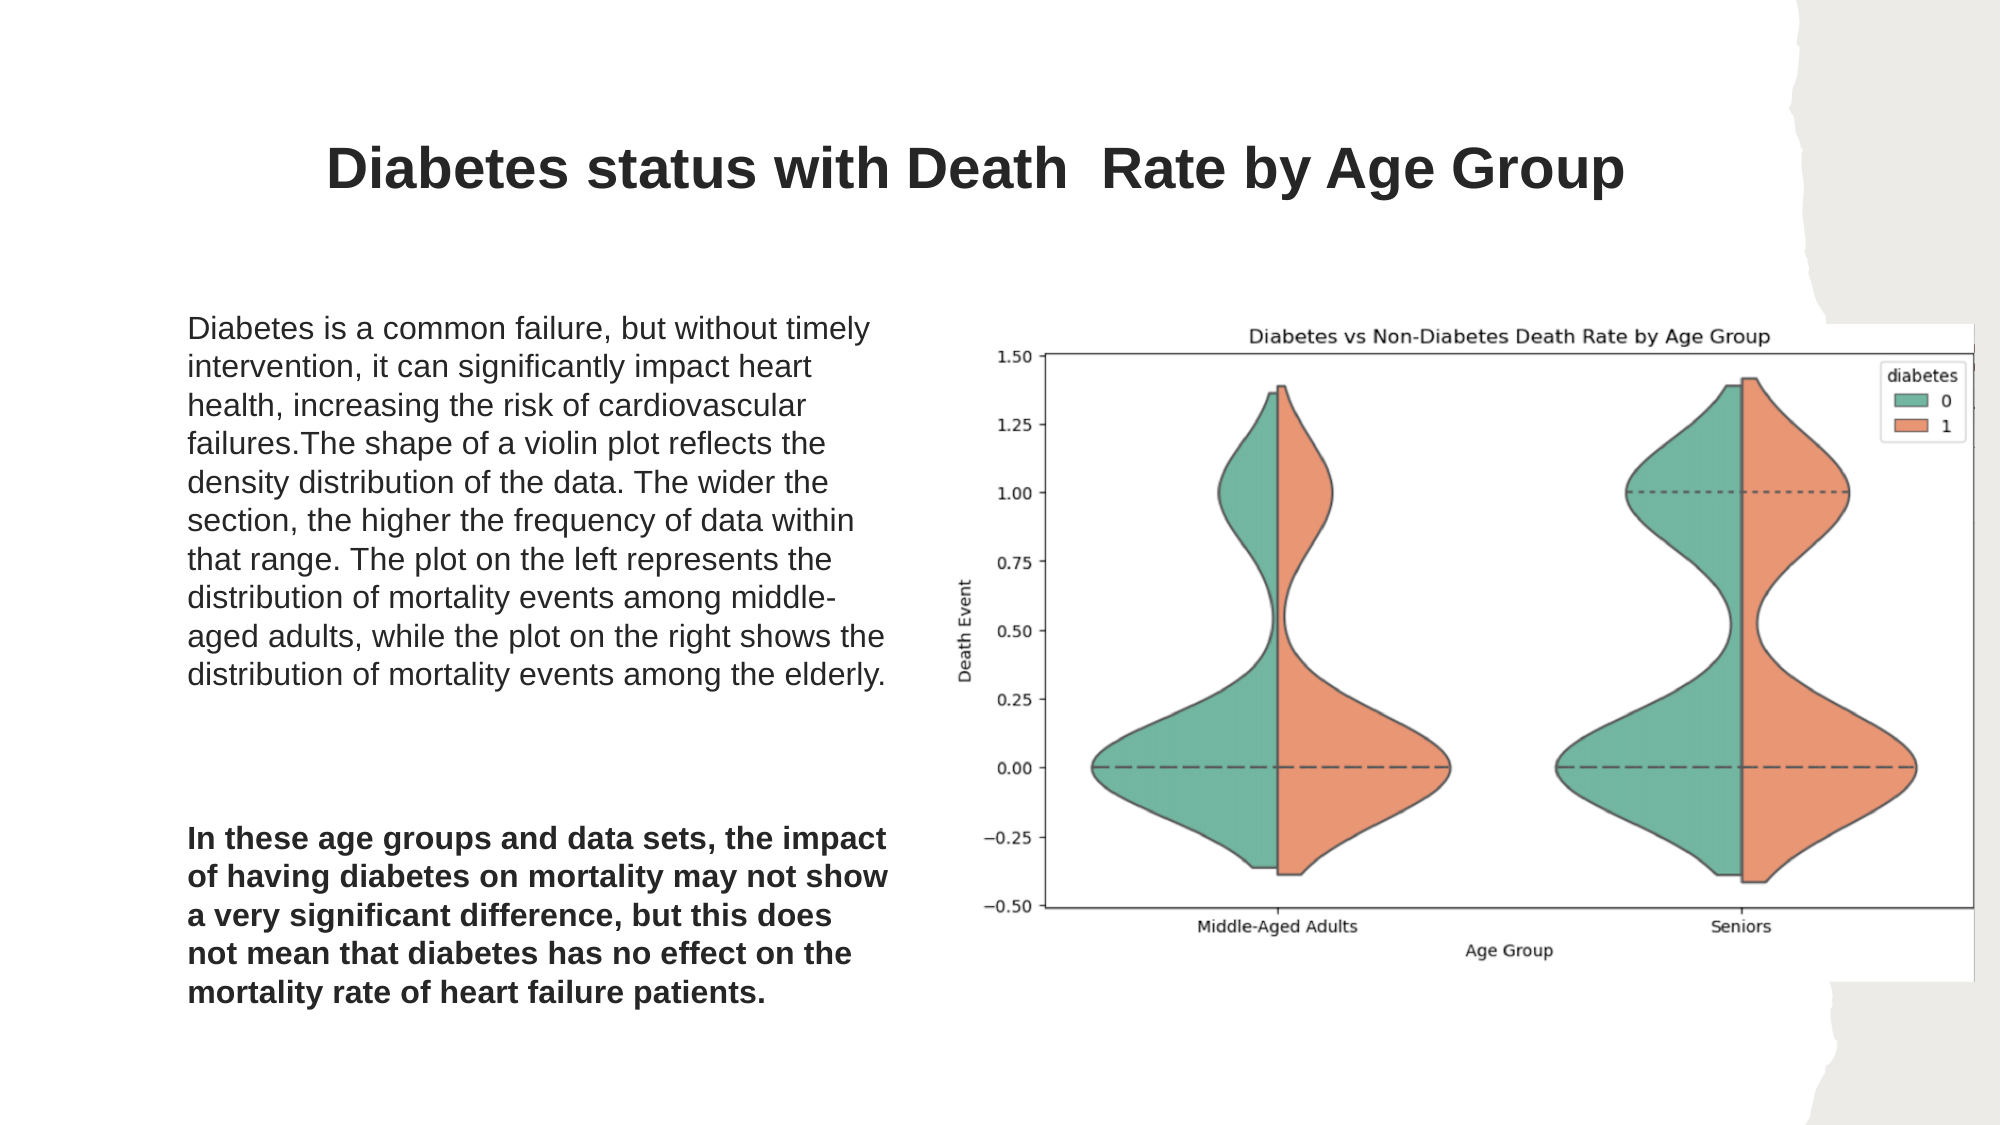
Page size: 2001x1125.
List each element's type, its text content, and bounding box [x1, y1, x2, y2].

list Diabetes is a common failure, but without timely intervention, it can significantly impact heart health, increasing the risk of cardiovascular failures.The shape of a violin plot reflects the density distribution of the data. The wider the section, the higher the frequency of data within that range. The plot on the left represents the distribution of mortality events among middle-aged adults, while the plot on the right shows the distribution of mortality events among the elderly. In these age groups and data sets, the impact of having diabetes on mortality may not show a very significant difference, but this does not mean that diabetes has no effect on the mortality rate of heart failure patients. [172, 299, 907, 1032]
picture [930, 0, 2000, 1125]
title Diabetes status with Death Rate by Age Group [172, 99, 1782, 300]
